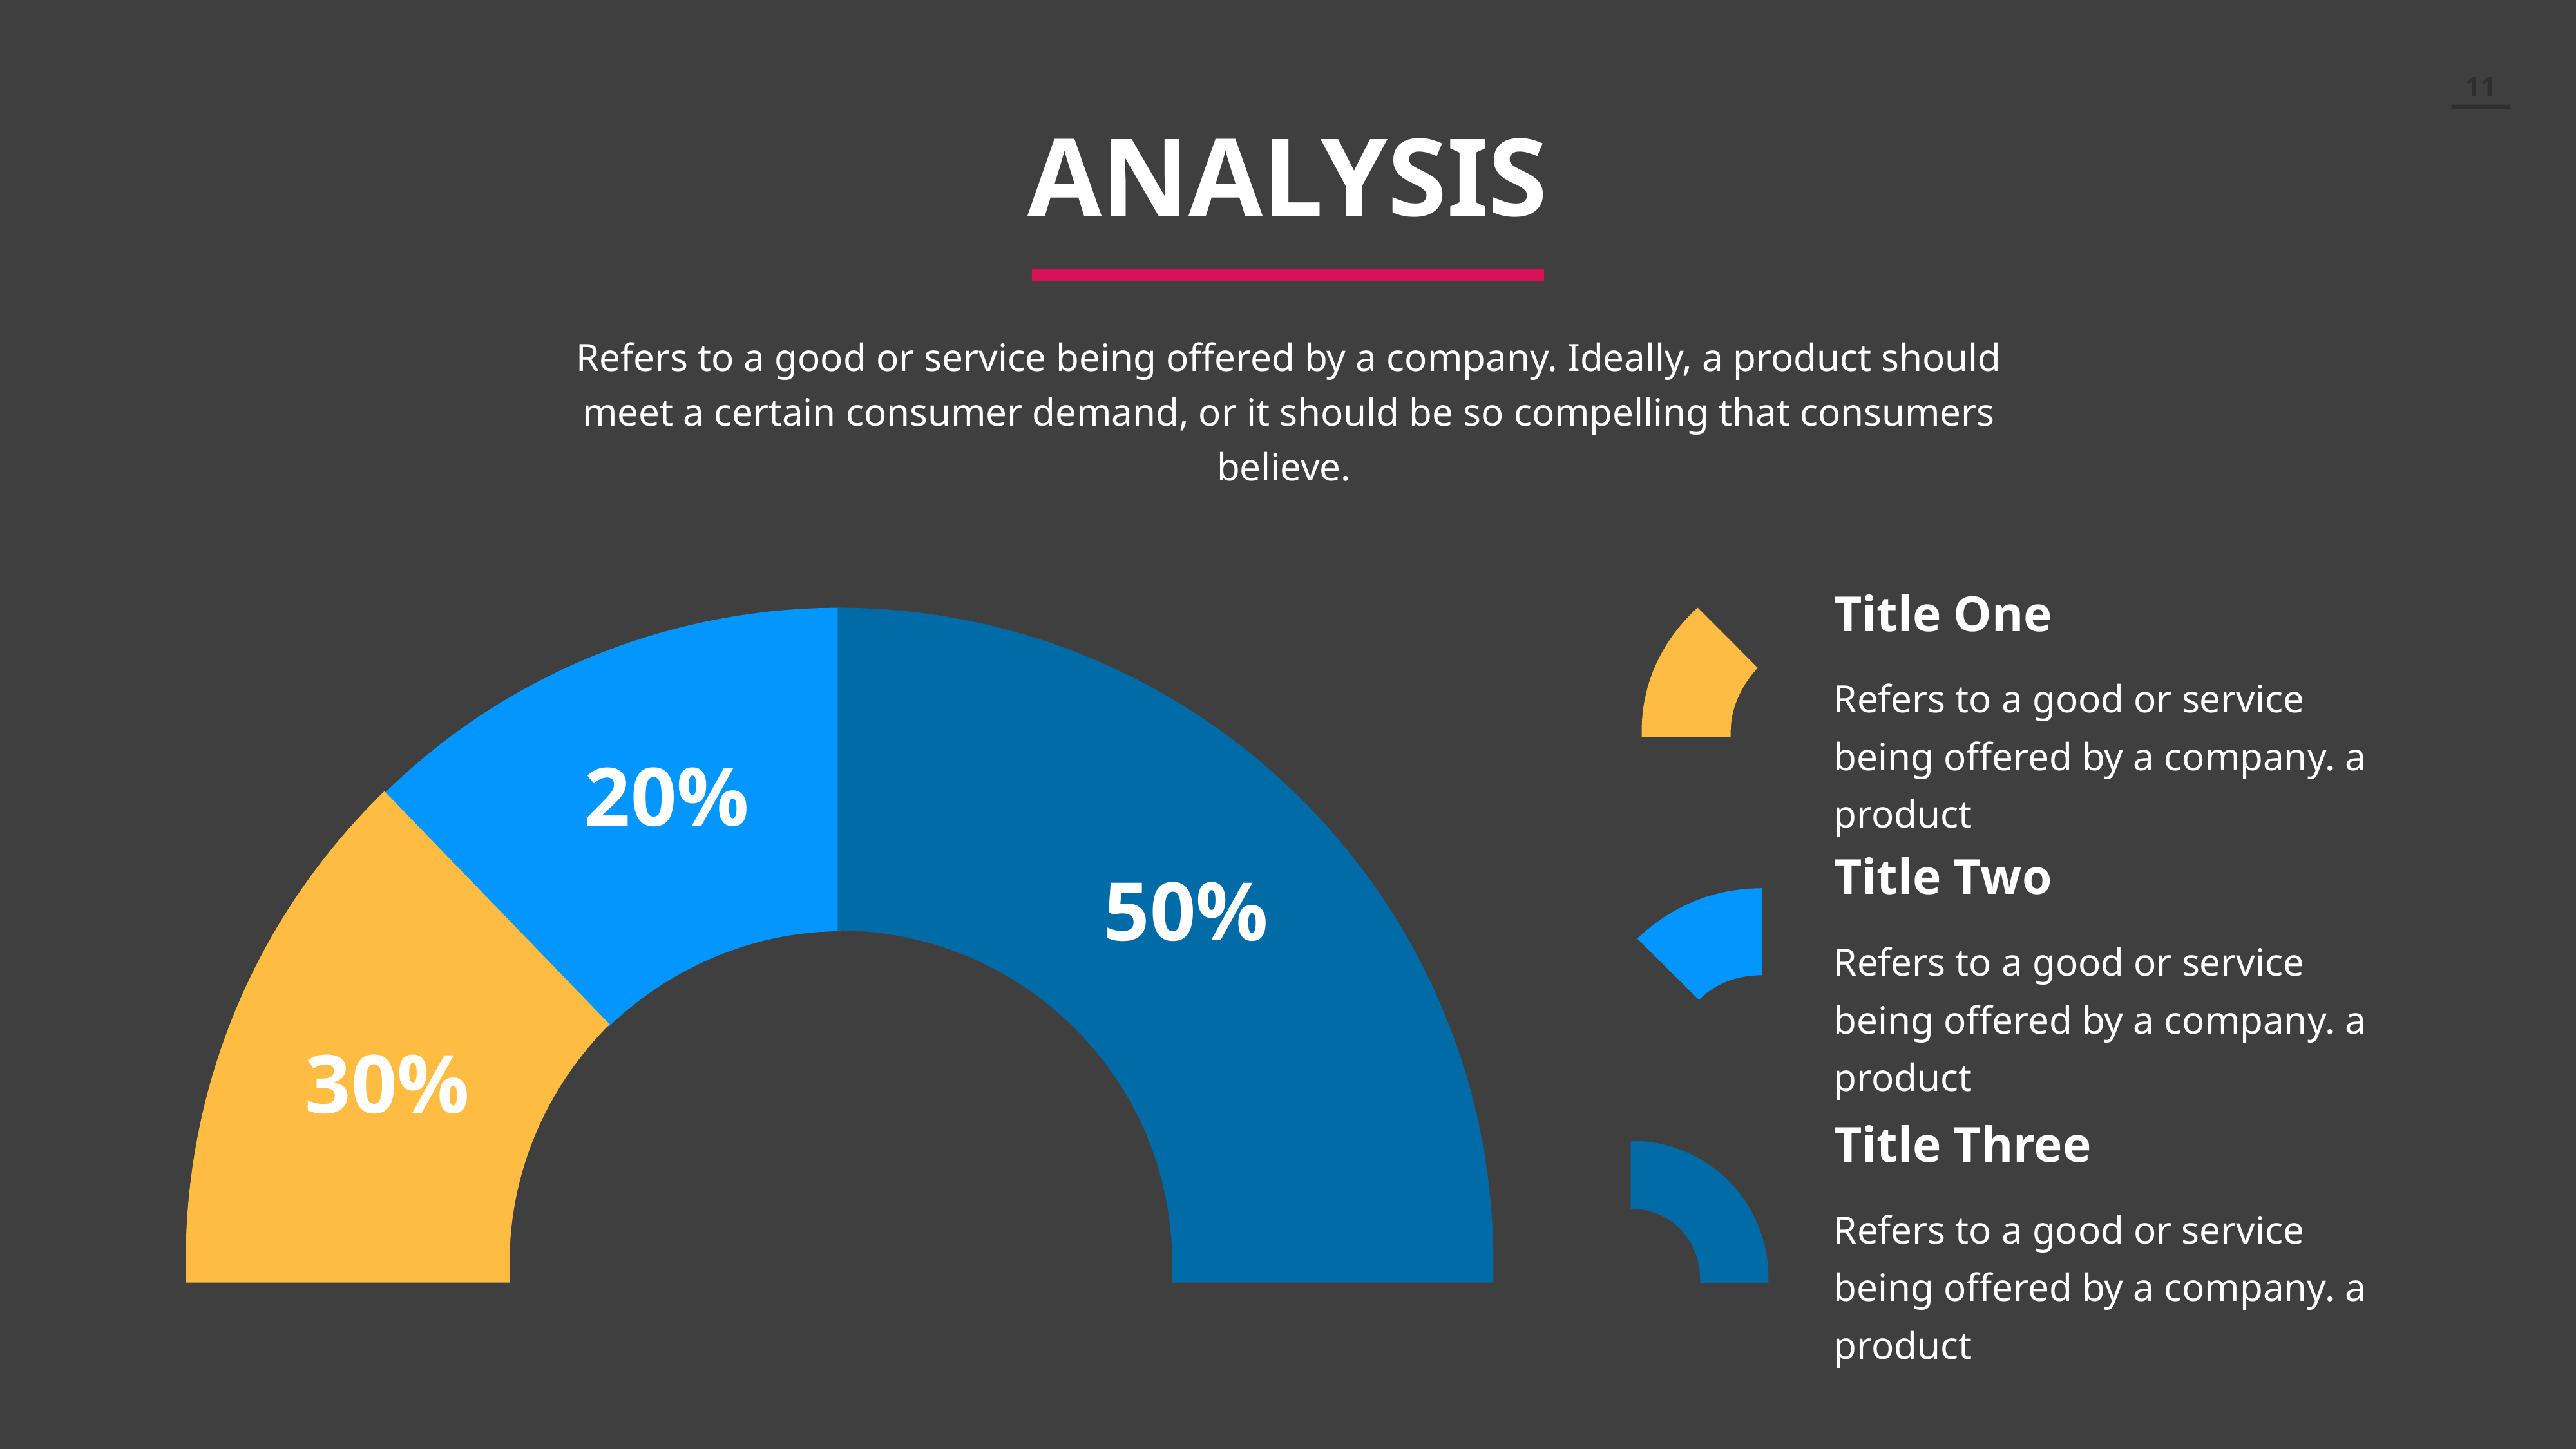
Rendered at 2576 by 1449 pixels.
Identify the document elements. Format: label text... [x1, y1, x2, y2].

text_box ANALYSIS [965, 104, 1611, 243]
text_box 50% [1038, 855, 1335, 961]
text_box [1031, 268, 1545, 282]
text_box Title Three [1824, 1109, 2322, 1177]
text_box [186, 791, 610, 1283]
text_box [1637, 888, 1762, 1000]
text_box [1630, 1141, 1769, 1283]
text_box Title One [1824, 578, 2322, 646]
text_box Refers to a good or service being offered by a company. Ideally, a product should meet a certain consumer demand, or it should be so compelling that consumers believe. [550, 319, 2027, 493]
text_box [837, 607, 1494, 1283]
text_box Title Two [1824, 841, 2322, 909]
text_box [386, 607, 842, 1027]
text_box [1641, 607, 1758, 737]
text_box 20% [519, 740, 816, 847]
text_box Refers to a good or service being offered by a company. a product [1811, 650, 2413, 848]
text_box Refers to a good or service being offered by a company. a product [1811, 914, 2413, 1111]
text_box 30% [239, 1027, 536, 1134]
text_box Refers to a good or service being offered by a company. a product [1811, 1182, 2414, 1378]
